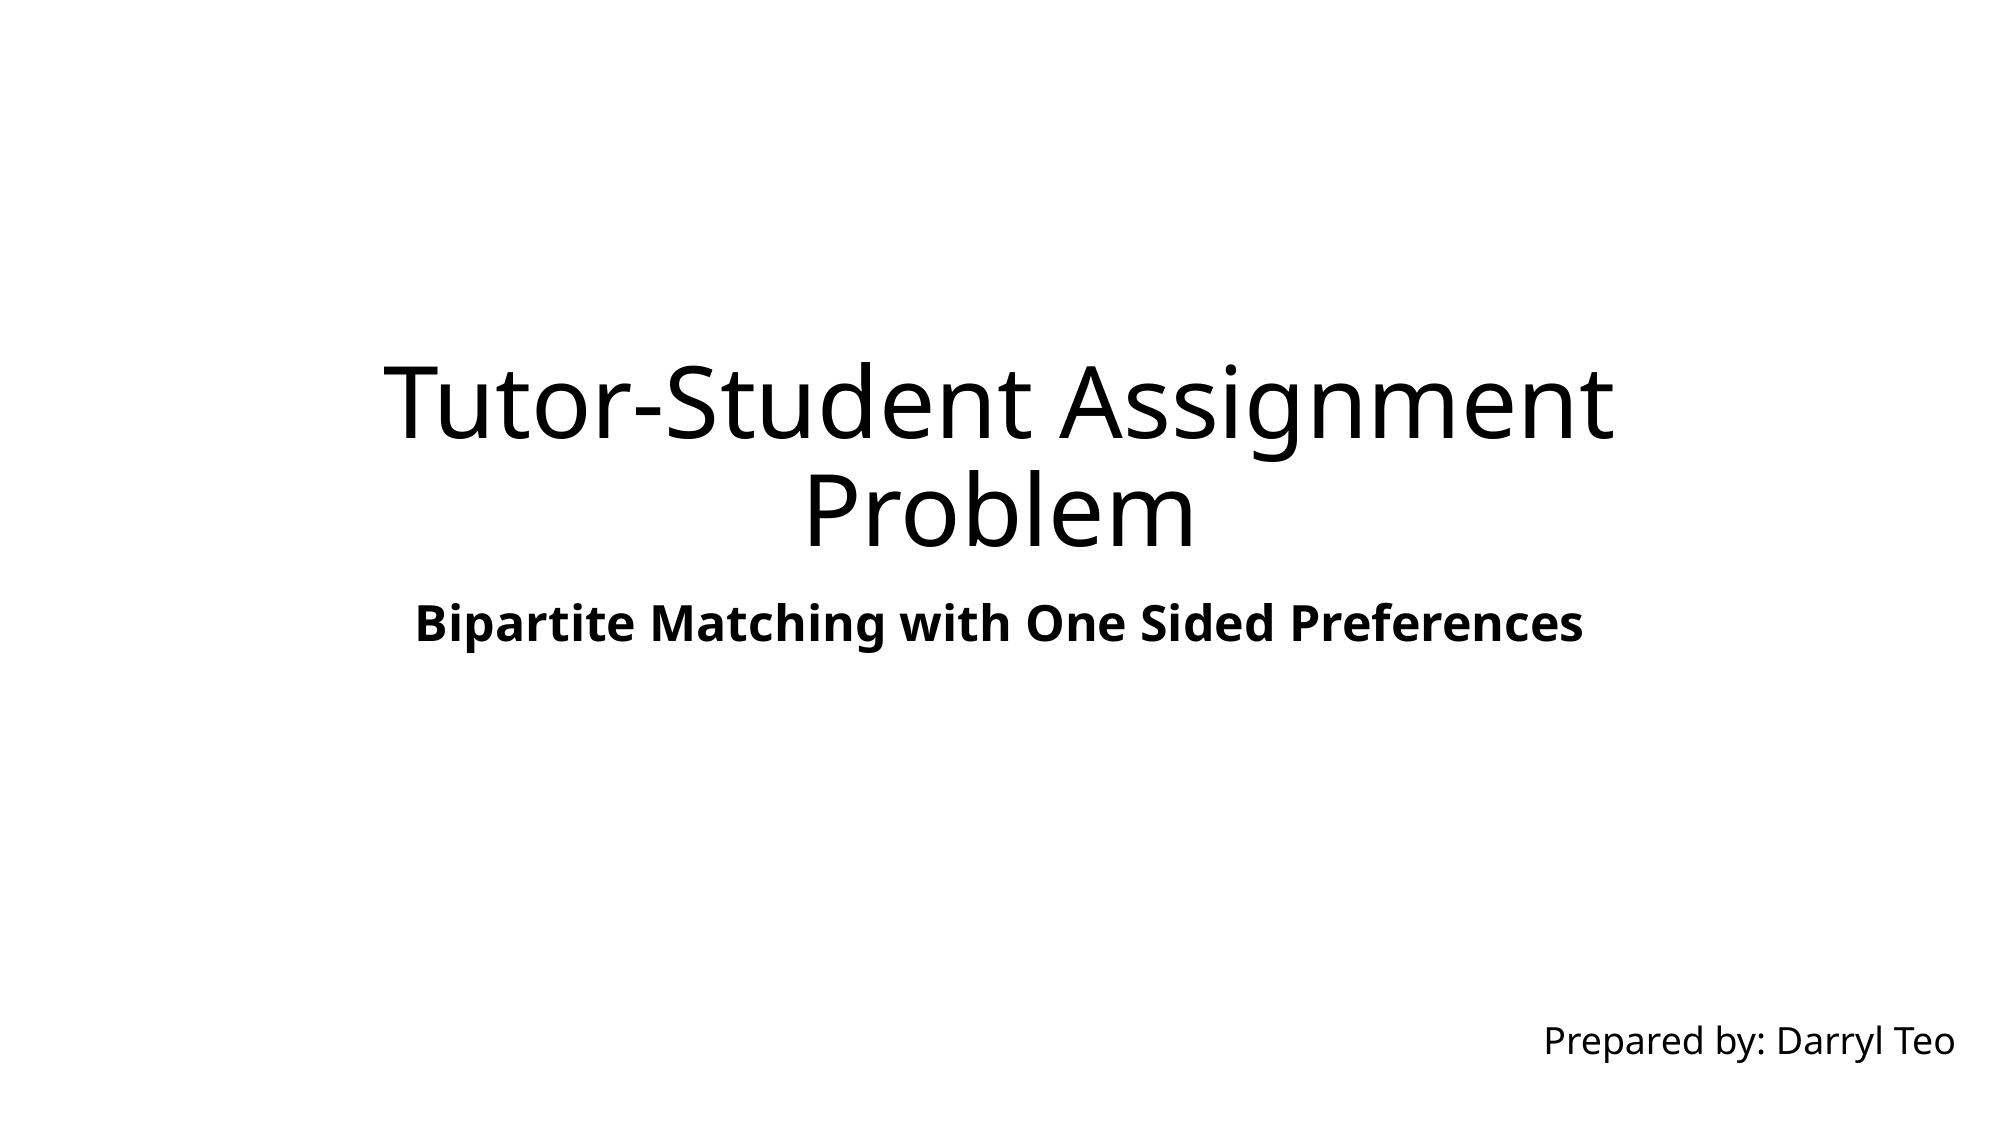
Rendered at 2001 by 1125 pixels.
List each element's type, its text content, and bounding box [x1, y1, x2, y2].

text_box Prepared by: Darryl Teo [1528, 1009, 1972, 1070]
title Tutor-Student Assignment Problem [249, 184, 1750, 576]
subtitle Bipartite Matching with One Sided Preferences [249, 590, 1750, 863]
